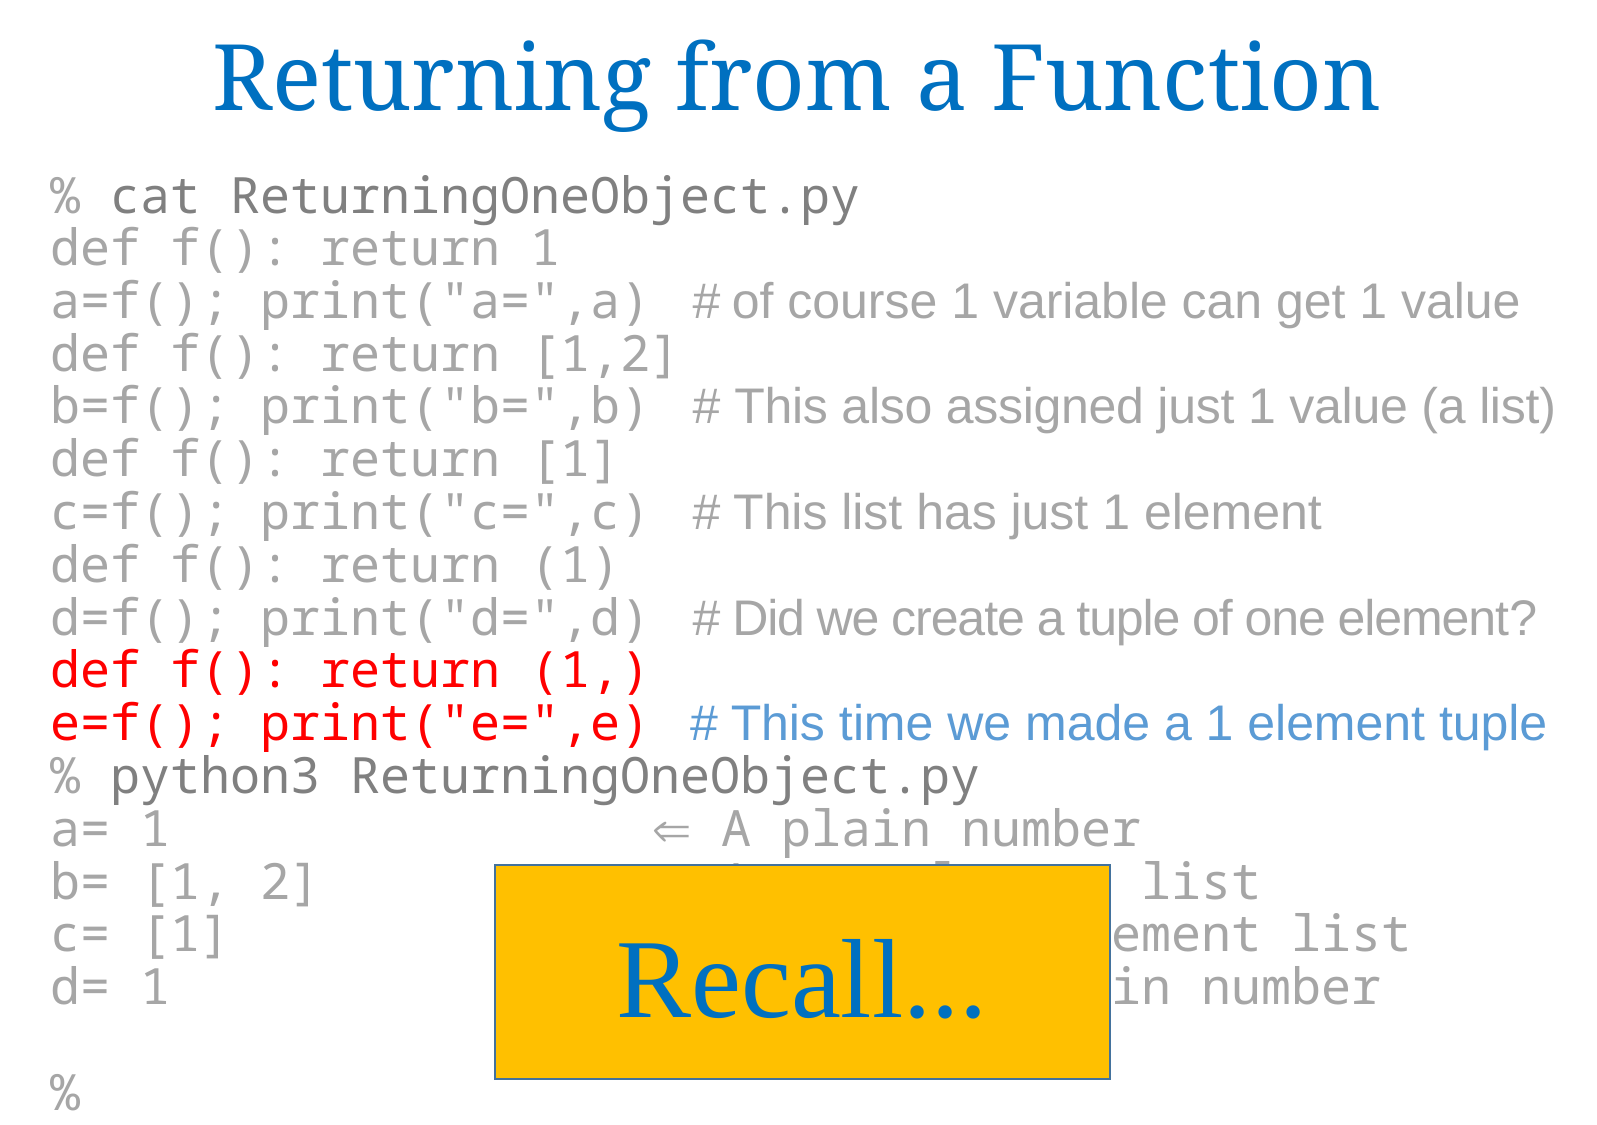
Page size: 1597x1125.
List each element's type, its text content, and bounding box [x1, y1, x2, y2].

text_box % cat ReturningOneObject.py def f(): return 1 a=f(); print("a=",a) # of course 1 variable can get 1 value def f(): return [1,2] b=f(); print("b=",b) # This also assigned just 1 value (a list) def f(): return [1] c=f(); print("c=",c) # This list has just 1 element def f(): return (1) d=f(); print("d=",d) # Did we create a tuple of one element? def f(): return (1,) e=f(); print("e=",e) # This time we made a 1 element tuple % python3 ReturningOneObject.py a= 1  A plain number b= [1, 2]  A two element list c= [1]  A one element list d= 1  No, its a plain number e= (1,)  A one element tuple % [0, 164, 1596, 1125]
text_box Returning from a Function [0, 0, 1596, 163]
text_box Recall... [494, 864, 1111, 1080]
